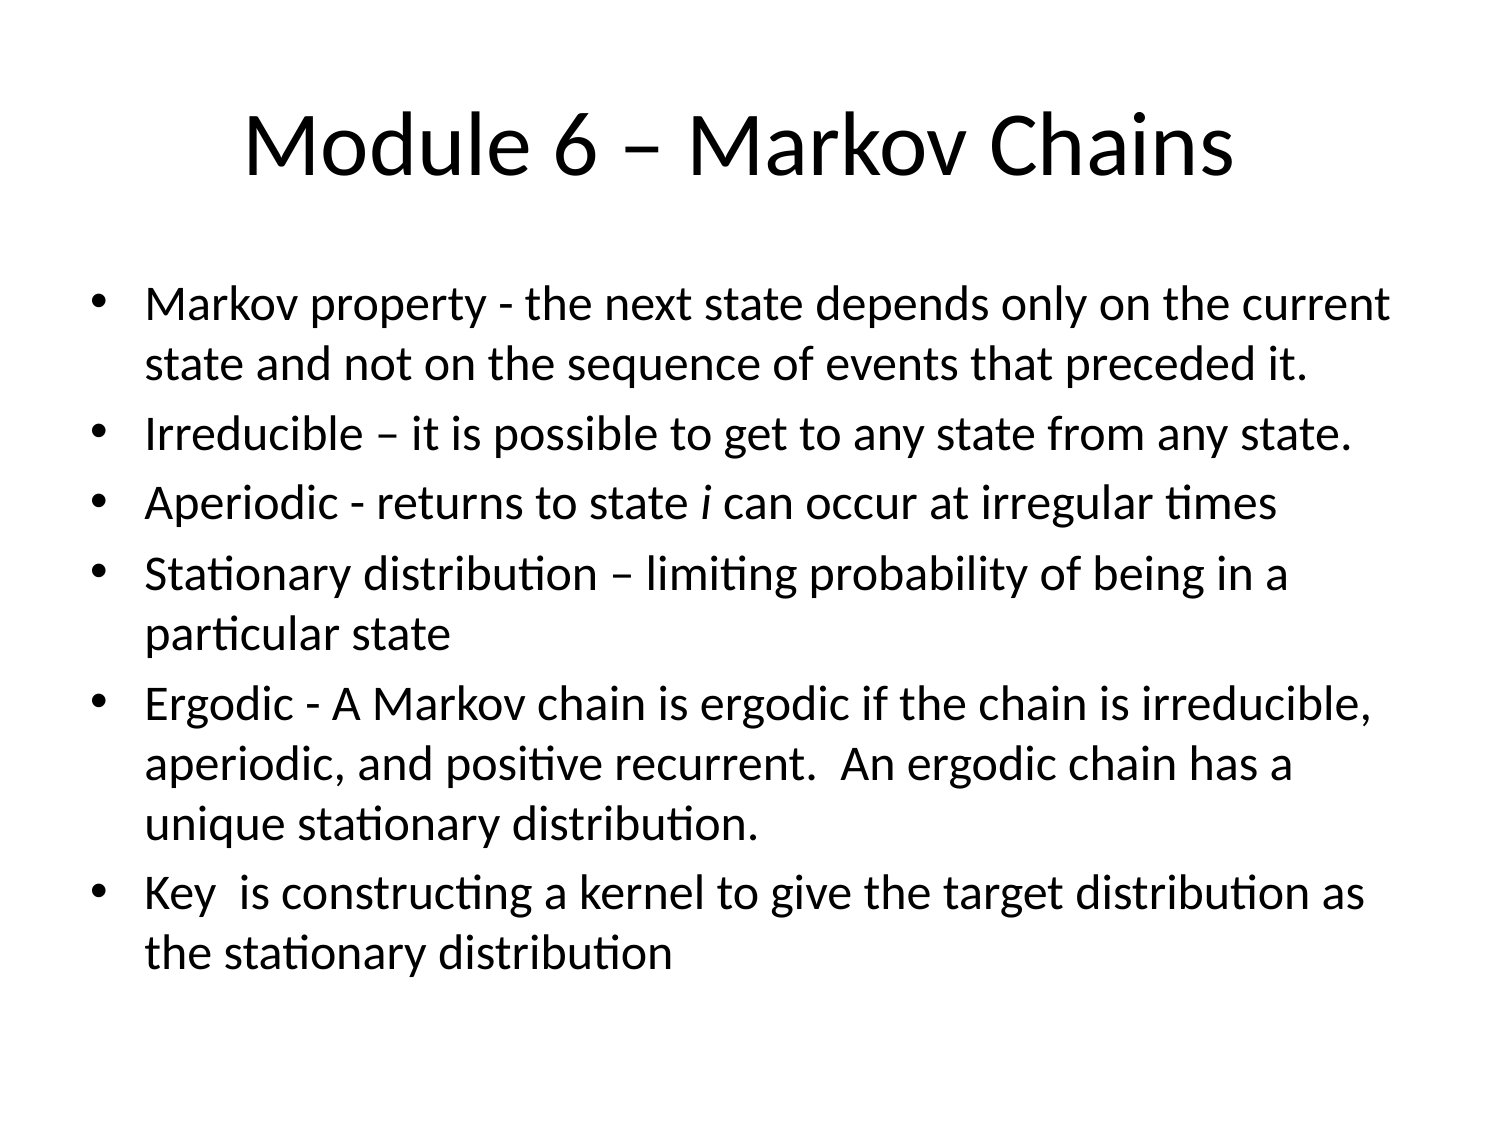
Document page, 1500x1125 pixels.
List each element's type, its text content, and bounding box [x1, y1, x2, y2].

list Markov property - the next state depends only on the current state and not on the sequence of events that preceded it. Irreducible – it is possible to get to any state from any state. Aperiodic - returns to state i can occur at irregular times Stationary distribution – limiting probability of being in a particular state Ergodic - A Markov chain is ergodic if the chain is irreducible, aperiodic, and positive recurrent. An ergodic chain has a unique stationary distribution. Key is constructing a kernel to give the target distribution as the stationary distribution [75, 262, 1425, 1005]
title Module 6 – Markov Chains [75, 45, 1425, 233]
